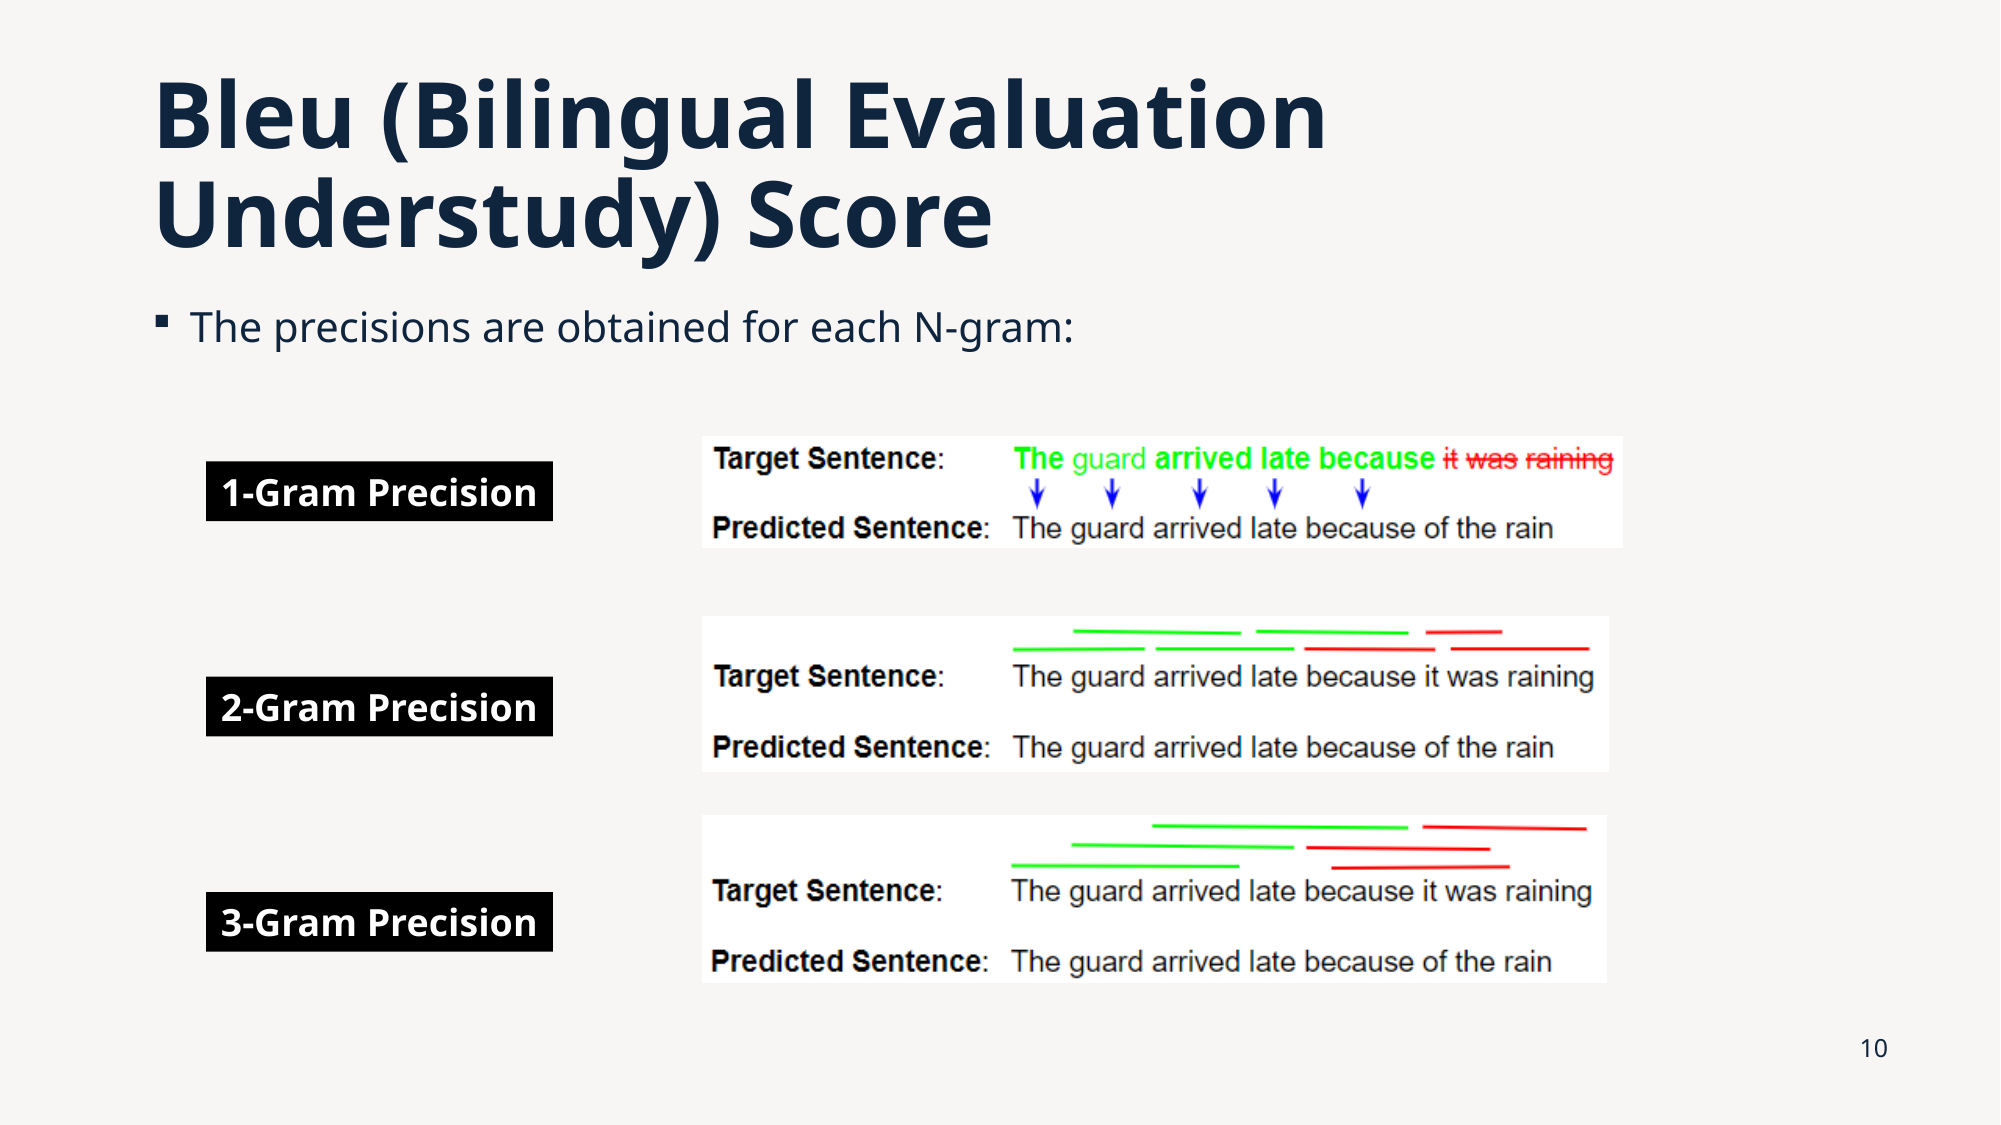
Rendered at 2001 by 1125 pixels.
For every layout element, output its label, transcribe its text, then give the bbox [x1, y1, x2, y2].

text_box 1-Gram Precision [206, 461, 553, 522]
title Bleu (Bilingual Evaluation Understudy) Score [137, 59, 1887, 278]
text_box 2-Gram Precision [206, 676, 553, 737]
picture [702, 616, 1609, 772]
picture [702, 815, 1607, 984]
text_box 3-Gram Precision [206, 892, 553, 952]
slide_number 10 [1836, 1020, 1912, 1080]
picture [702, 436, 1623, 548]
list The precisions are obtained for each N-gram: [137, 299, 1863, 1014]
